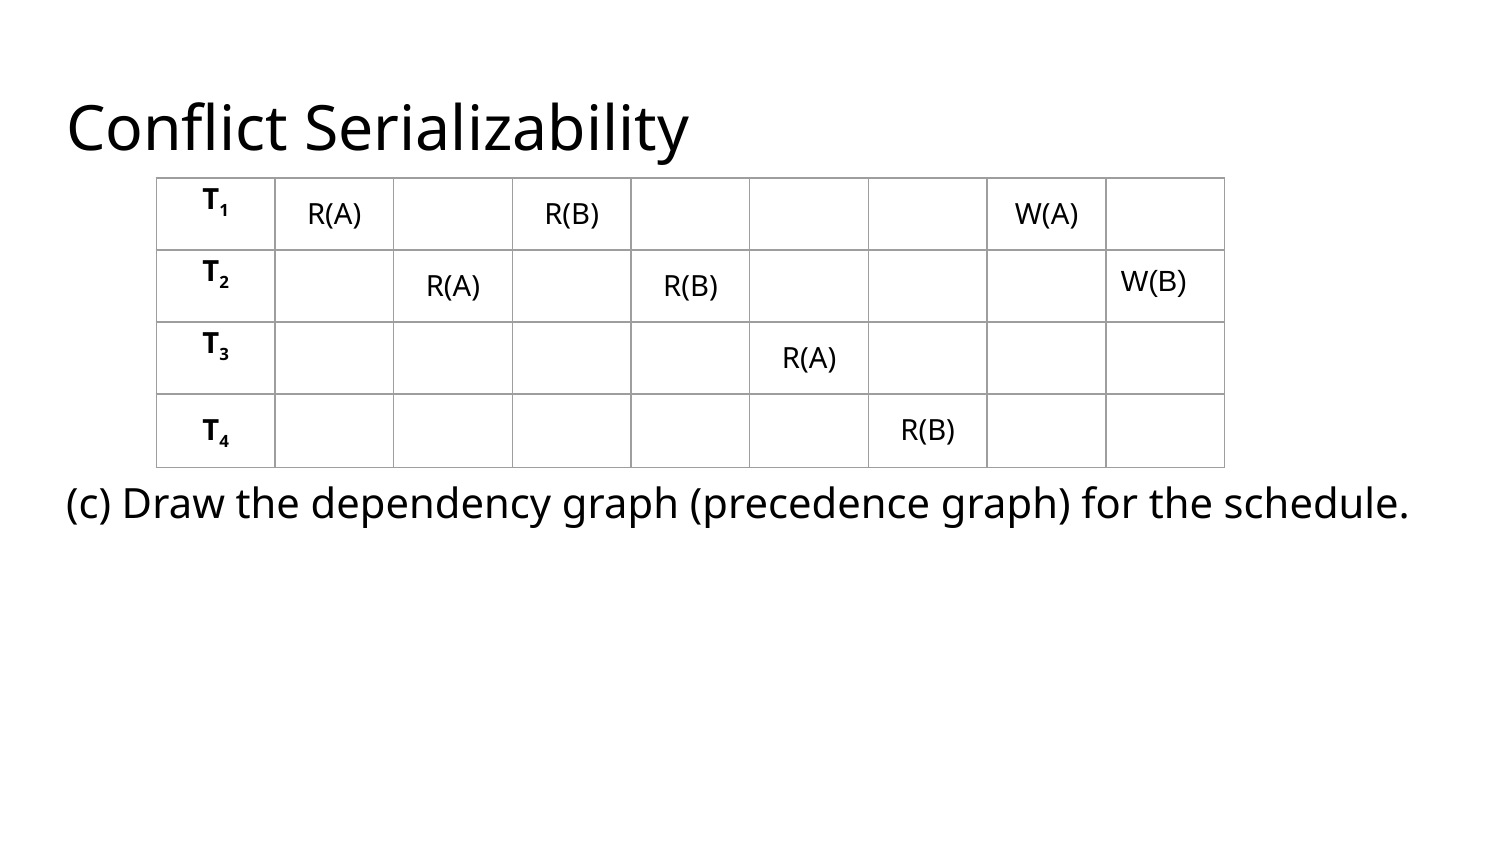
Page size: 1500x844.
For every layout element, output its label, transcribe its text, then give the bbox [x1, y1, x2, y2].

table_cell R(B) [632, 251, 749, 321]
table_cell T2 [157, 251, 274, 321]
table_cell [632, 395, 749, 467]
table_cell [988, 395, 1105, 467]
table_header [1107, 179, 1224, 249]
table_cell [988, 323, 1105, 393]
table_cell [750, 395, 868, 467]
table_cell [632, 323, 749, 393]
table_cell [750, 251, 868, 321]
table_cell [1107, 395, 1224, 467]
table_header [750, 179, 868, 249]
table_cell [513, 251, 630, 321]
table_cell [869, 251, 986, 321]
table_cell R(B) [869, 395, 986, 467]
table_cell T4 [157, 395, 274, 467]
table_header T1 [157, 179, 274, 249]
table_header [394, 179, 512, 249]
table_header W(A) [988, 179, 1105, 249]
title Conflict Serializability [51, 72, 1449, 167]
table_cell [988, 251, 1105, 321]
table_cell [869, 323, 986, 393]
table_header [869, 179, 986, 249]
table_cell T3 [157, 323, 274, 393]
table_cell [276, 395, 393, 467]
table_cell [394, 395, 512, 467]
table_cell [276, 323, 393, 393]
table_cell [394, 323, 512, 393]
table_cell R(A) [750, 323, 868, 393]
list (c) Draw the dependency graph (precedence graph) for the schedule. [51, 189, 1449, 740]
table_cell [513, 395, 630, 467]
table_cell W(B) [1107, 251, 1224, 321]
table_cell [276, 251, 393, 321]
table_header R(B) [513, 179, 630, 249]
table_header [632, 179, 749, 249]
table_cell [513, 323, 630, 393]
table_cell [1107, 323, 1224, 393]
table_cell R(A) [394, 251, 512, 321]
table_header R(A) [276, 179, 393, 249]
